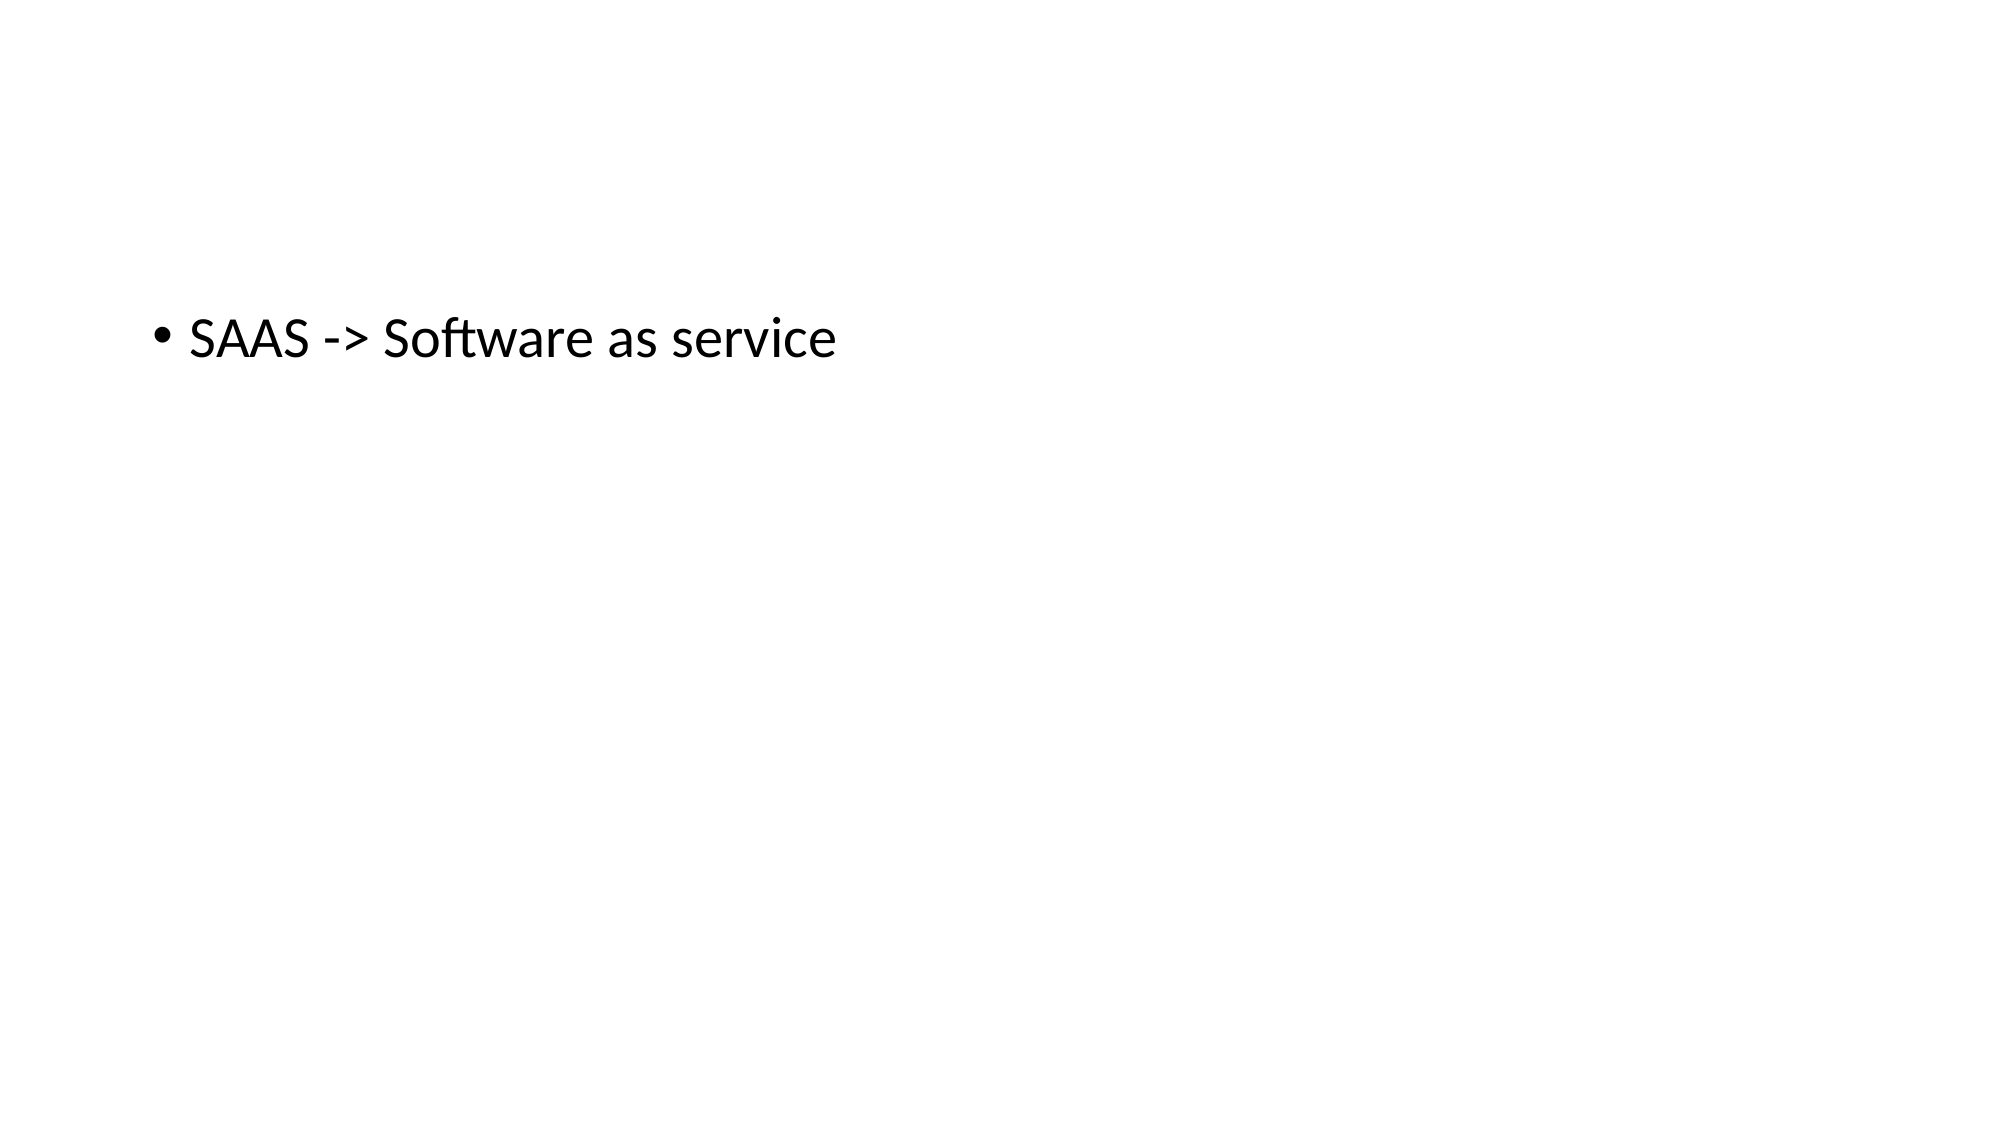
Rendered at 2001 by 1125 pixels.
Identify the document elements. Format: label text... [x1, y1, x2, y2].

list SAAS -> Software as service [137, 299, 1863, 1014]
